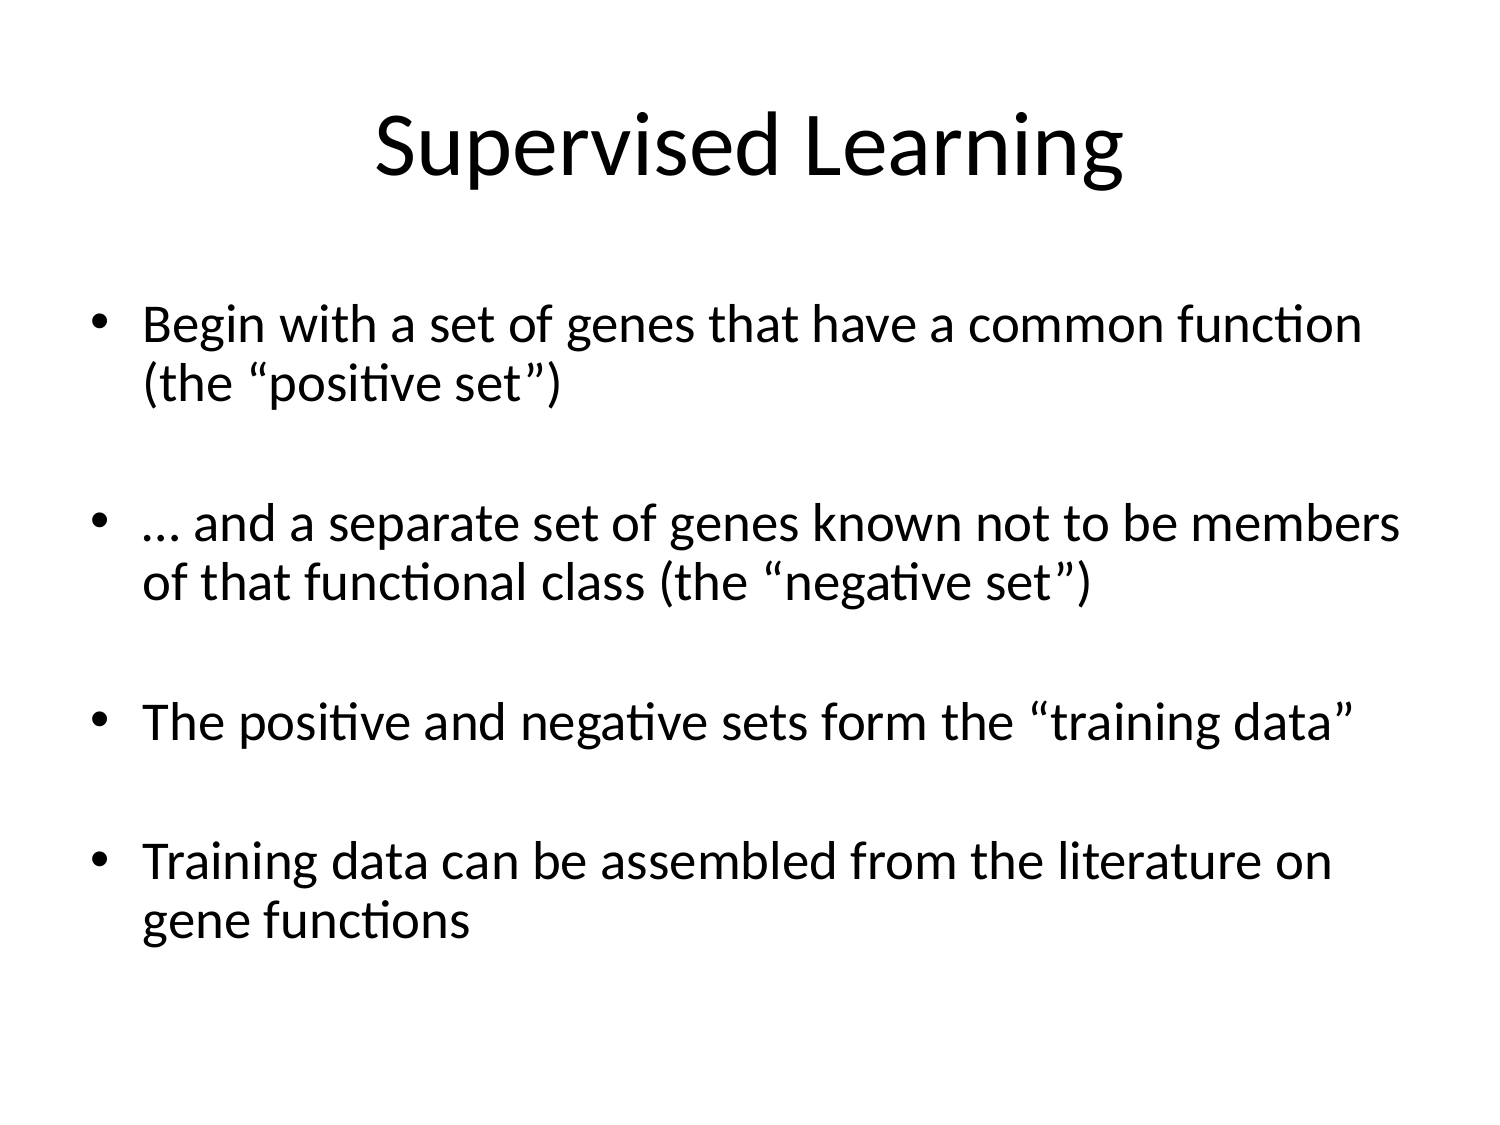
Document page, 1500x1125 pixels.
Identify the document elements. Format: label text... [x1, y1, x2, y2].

title Supervised Learning [75, 45, 1425, 233]
list Begin with a set of genes that have a common function (the “positive set”) … and a separate set of genes known not to be members of that functional class (the “negative set”) The positive and negative sets form the “training data” Training data can be assembled from the literature on gene functions [75, 287, 1464, 963]
